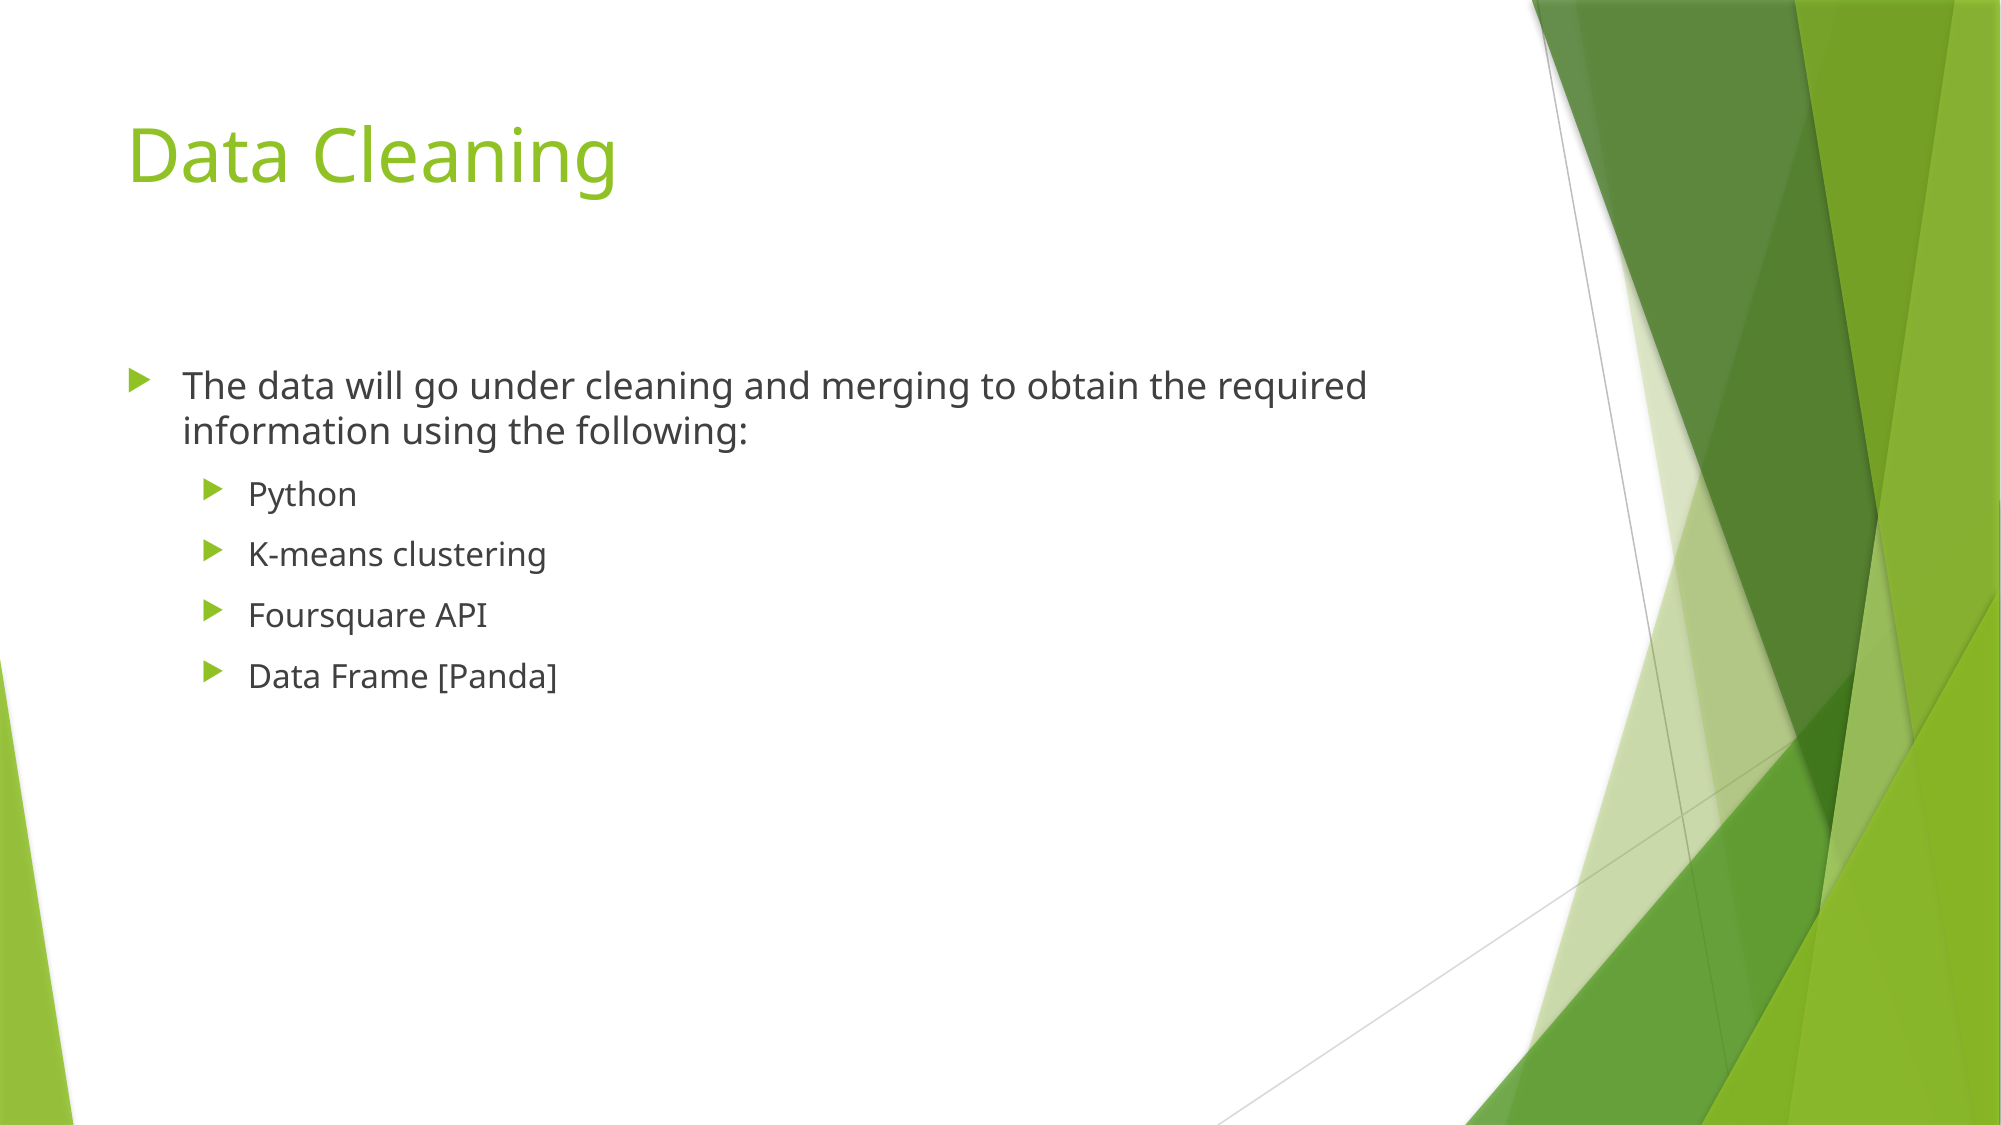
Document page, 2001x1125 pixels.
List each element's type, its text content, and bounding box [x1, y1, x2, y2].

list The data will go under cleaning and merging to obtain the required information using the following: Python K-means clustering Foursquare API Data Frame [Panda] [111, 354, 1522, 992]
title Data Cleaning [111, 99, 1522, 317]
